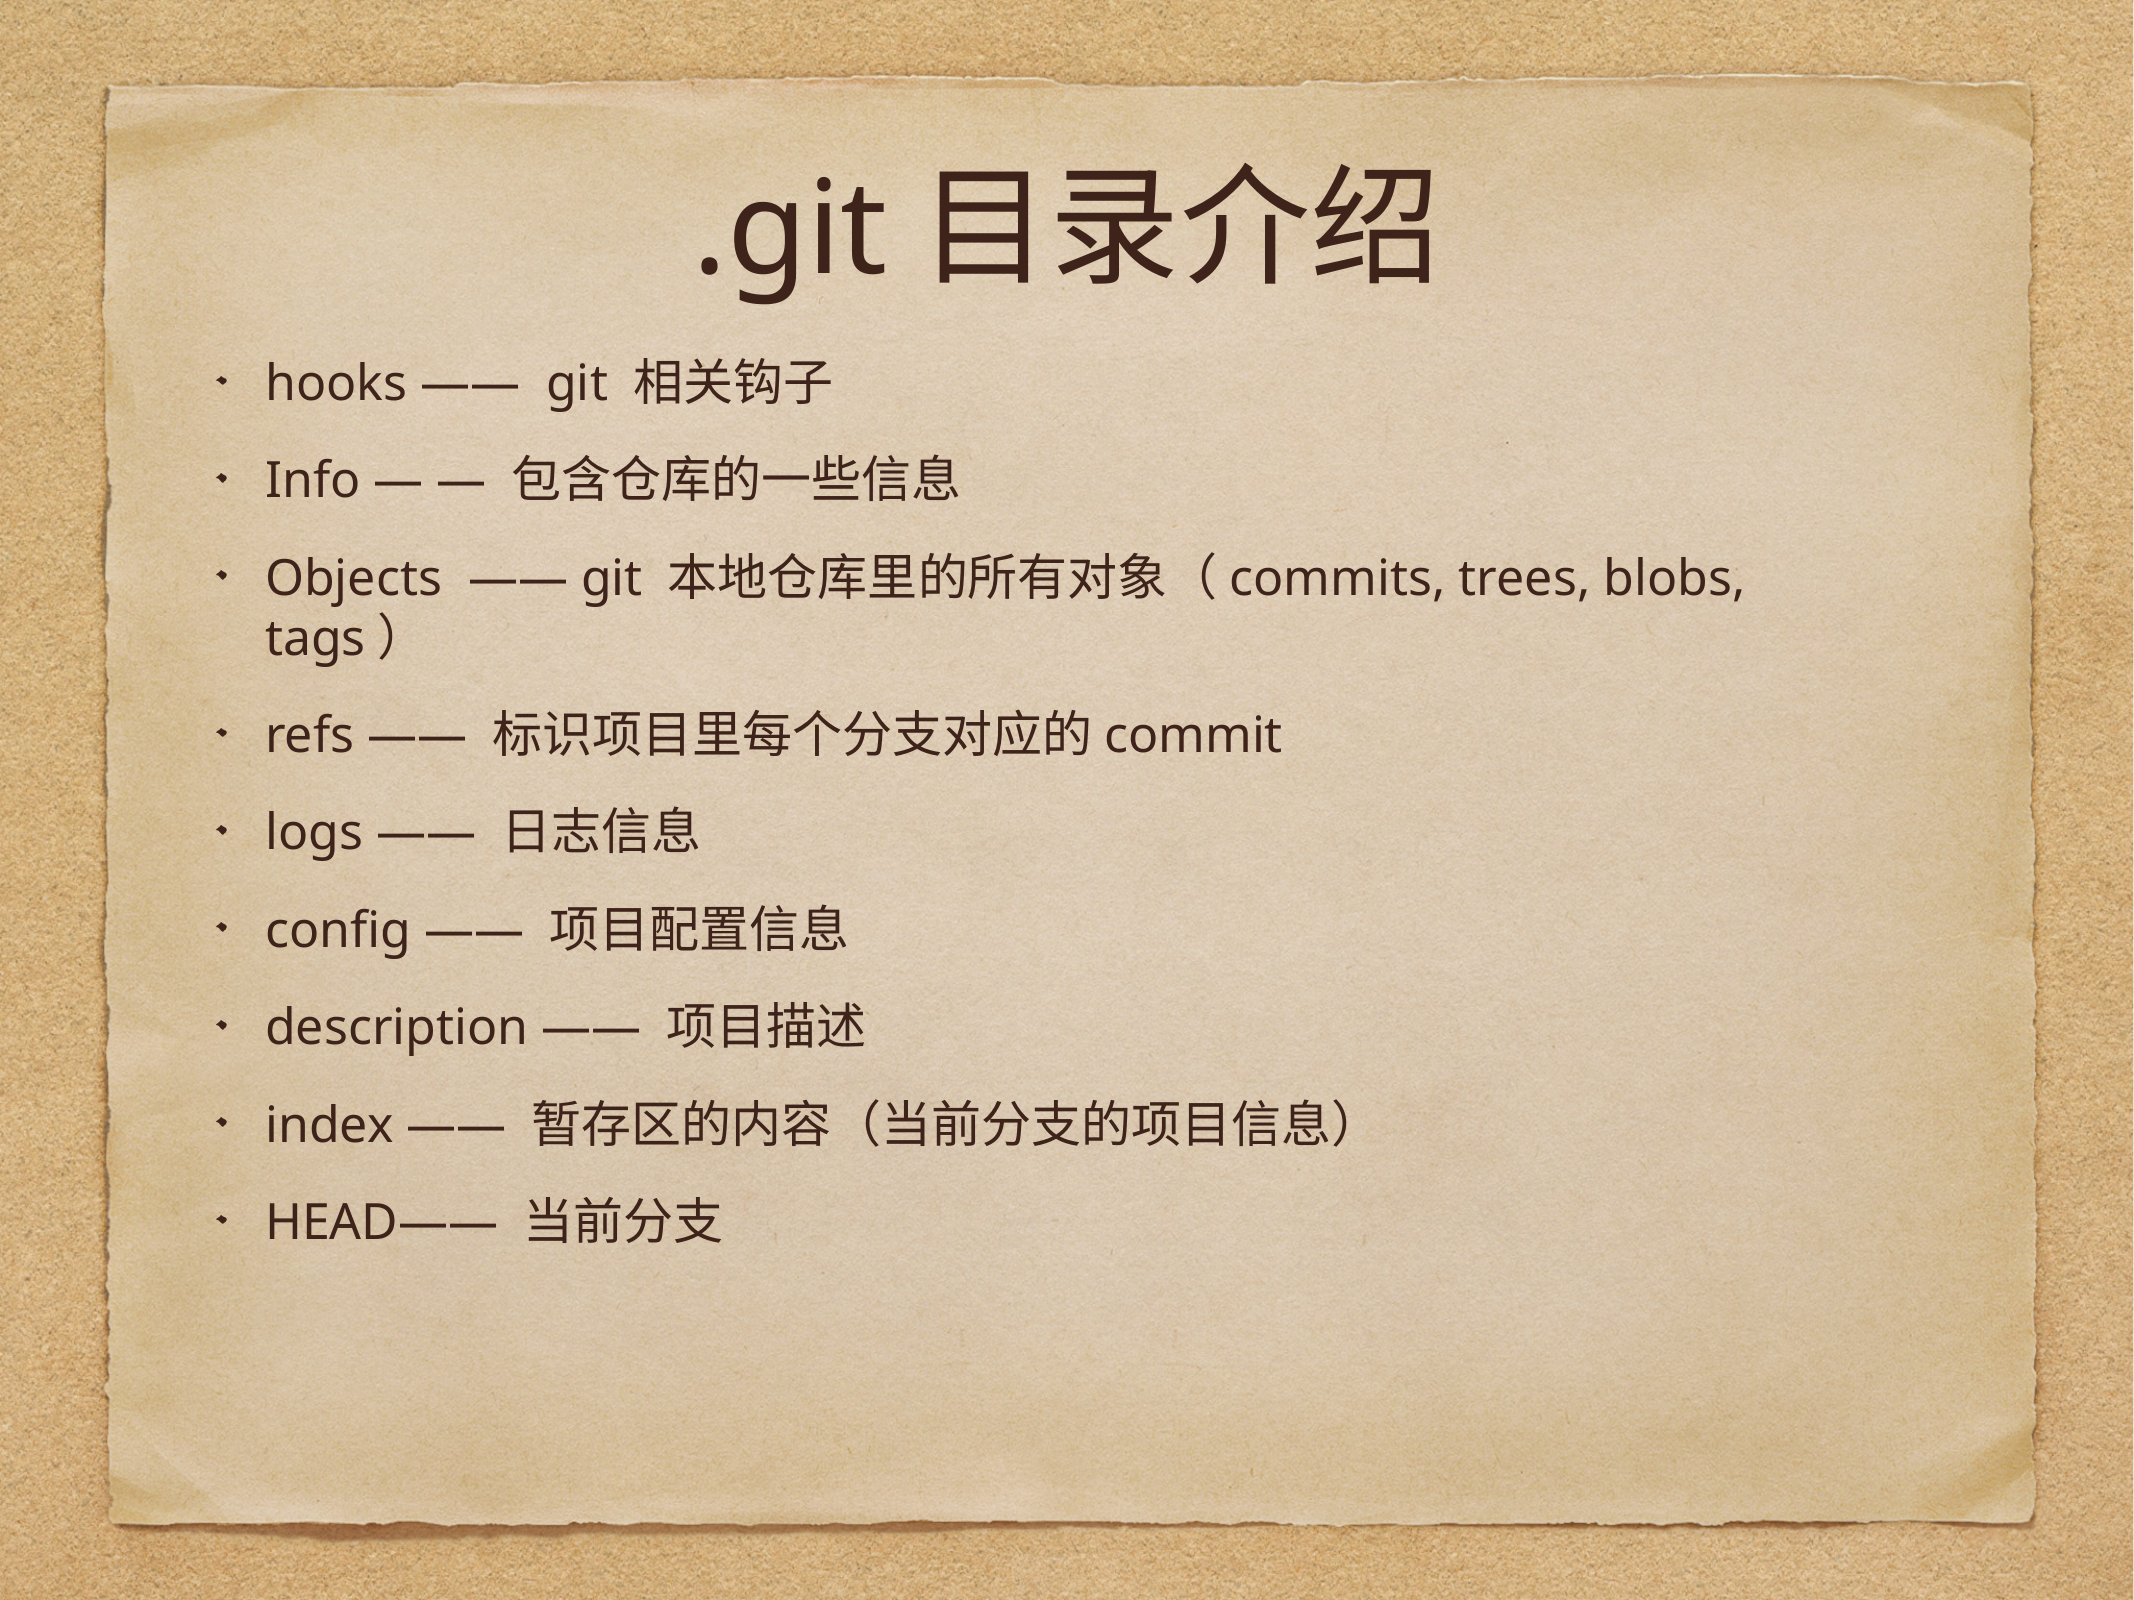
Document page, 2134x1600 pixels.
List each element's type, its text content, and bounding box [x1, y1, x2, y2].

title .git目录介绍 [207, 103, 1926, 339]
list hooks —— git 相关钩子 Info — — 包含仓库的一些信息 Objects —— git 本地仓库里的所有对象（commits, trees, blobs, tags） refs —— 标识项目里每个分支对应的commit logs —— 日志信息 config —— 项目配置信息 description —— 项目描述 index —— 暂存区的内容（当前分支的项目信息） HEAD—— 当前分支 [207, 341, 1926, 1422]
picture [0, 0, 2134, 1600]
